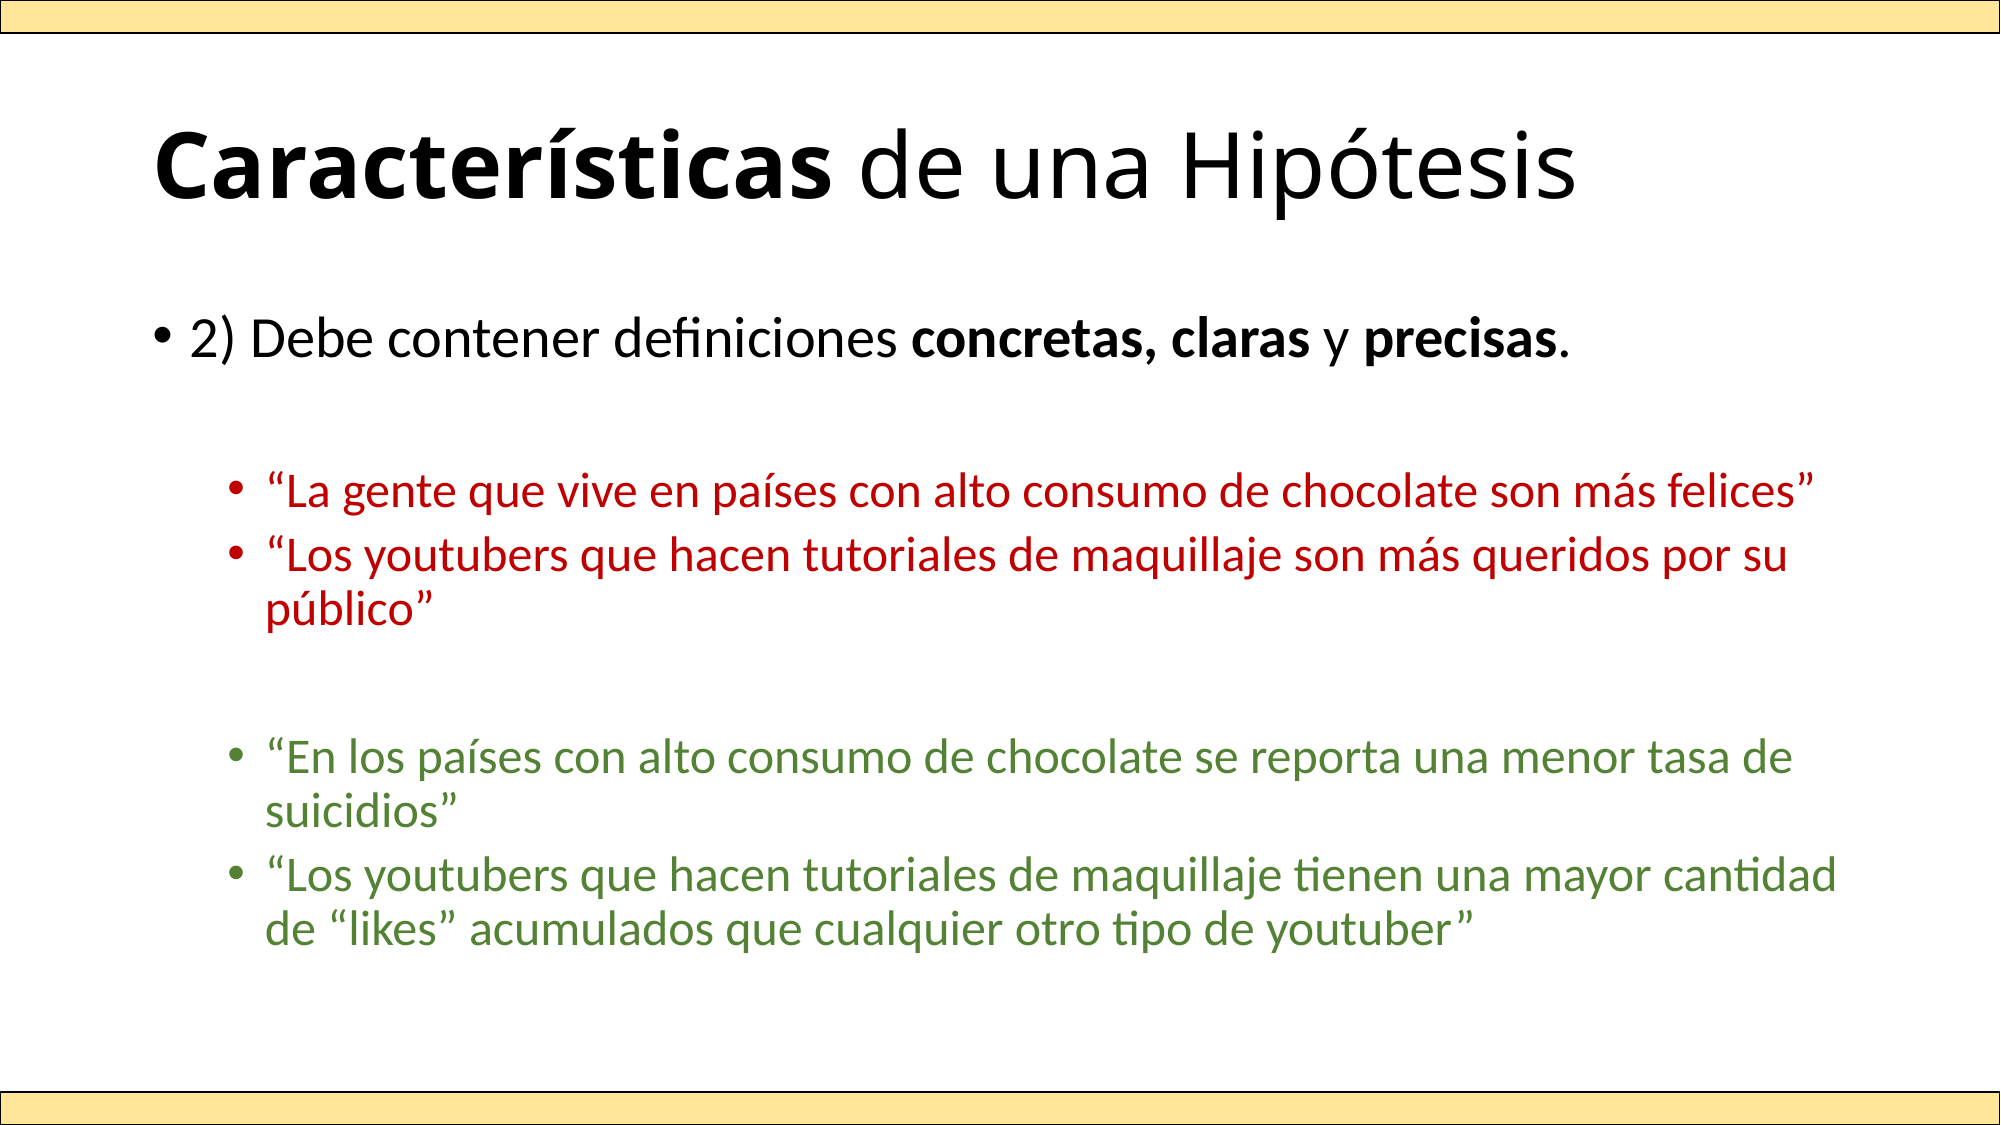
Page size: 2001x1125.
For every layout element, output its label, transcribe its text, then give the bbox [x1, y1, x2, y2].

title Características de una Hipótesis [137, 59, 1863, 278]
list 2) Debe contener definiciones concretas, claras y precisas. “La gente que vive en países con alto consumo de chocolate son más felices” “Los youtubers que hacen tutoriales de maquillaje son más queridos por su público” “En los países con alto consumo de chocolate se reporta una menor tasa de suicidios” “Los youtubers que hacen tutoriales de maquillaje tienen una mayor cantidad de “likes” acumulados que cualquier otro tipo de youtuber” [137, 299, 1863, 1014]
text_box [0, 0, 2000, 34]
text_box [0, 1091, 2000, 1125]
